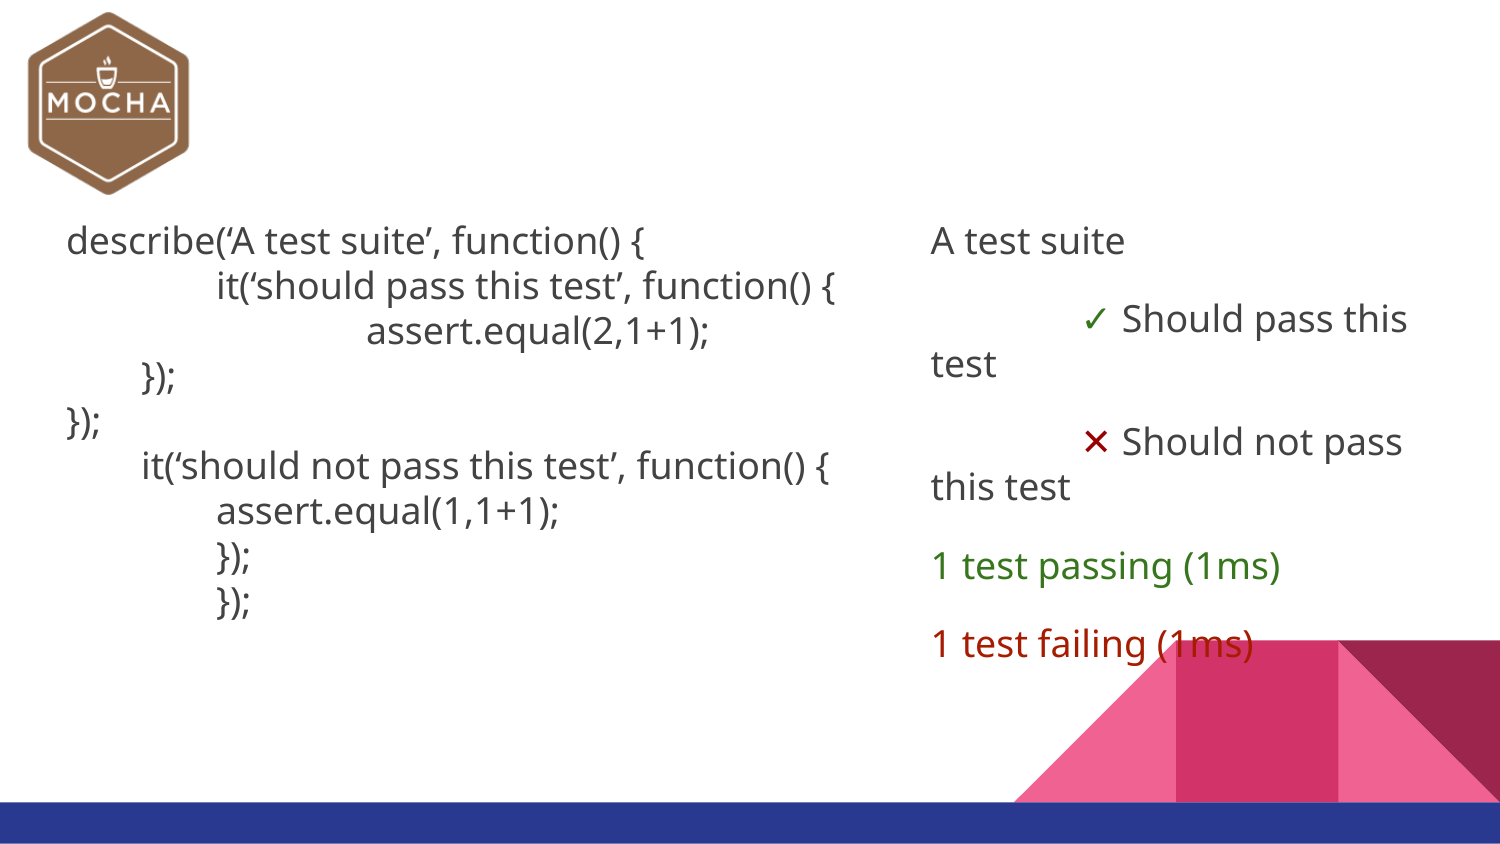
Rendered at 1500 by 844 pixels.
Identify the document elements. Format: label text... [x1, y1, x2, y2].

picture [10, 5, 207, 202]
list describe(‘A test suite’, function() { it(‘should pass this test’, function() { assert.equal(2,1+1); }); }); it(‘should not pass this test’, function() { assert.equal(1,1+1); }); }); [51, 201, 882, 750]
list A test suite ✓ Should pass this test ✕ Should not pass this test 1 test passing (1ms) 1 test failing (1ms) [915, 201, 1477, 750]
